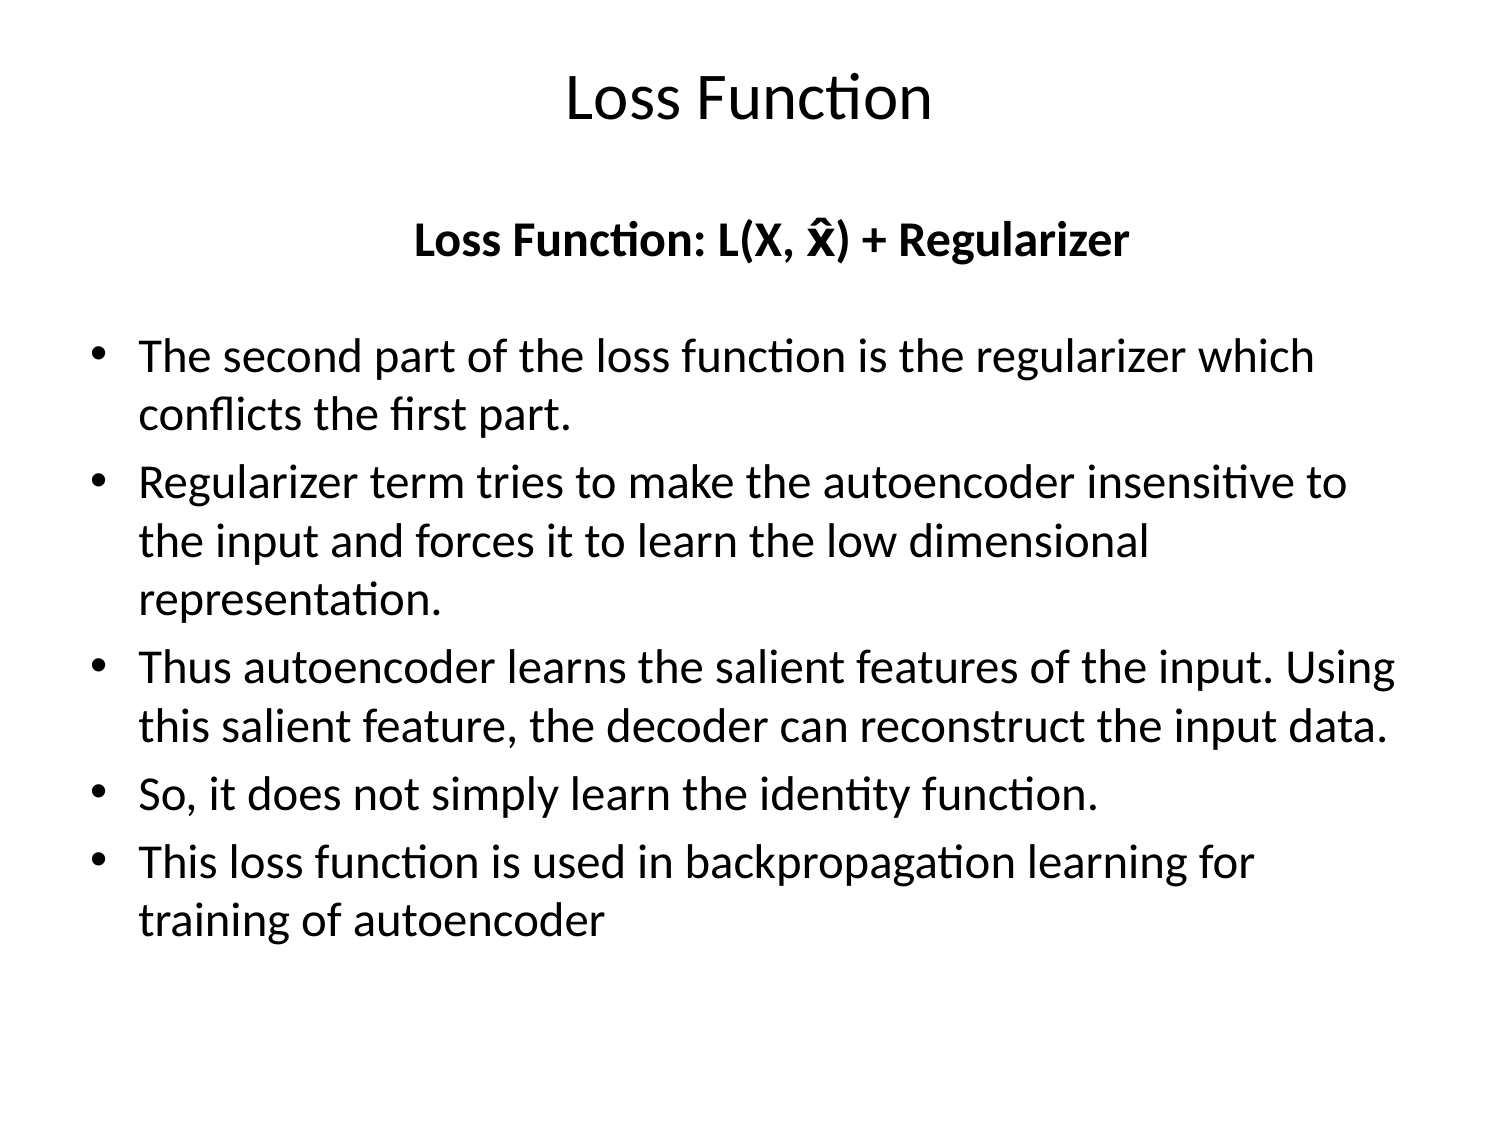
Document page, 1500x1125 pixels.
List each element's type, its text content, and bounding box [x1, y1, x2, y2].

title Loss Function [75, 45, 1425, 141]
text_box Loss Function: L(X, x̂) + Regularizer [399, 199, 1146, 274]
list The second part of the loss function is the regularizer which conflicts the first part. Regularizer term tries to make the autoencoder insensitive to the input and forces it to learn the low dimensional representation. Thus autoencoder learns the salient features of the input. Using this salient feature, the decoder can reconstruct the input data. So, it does not simply learn the identity function. This loss function is used in backpropagation learning for training of autoencoder [75, 316, 1425, 1005]
